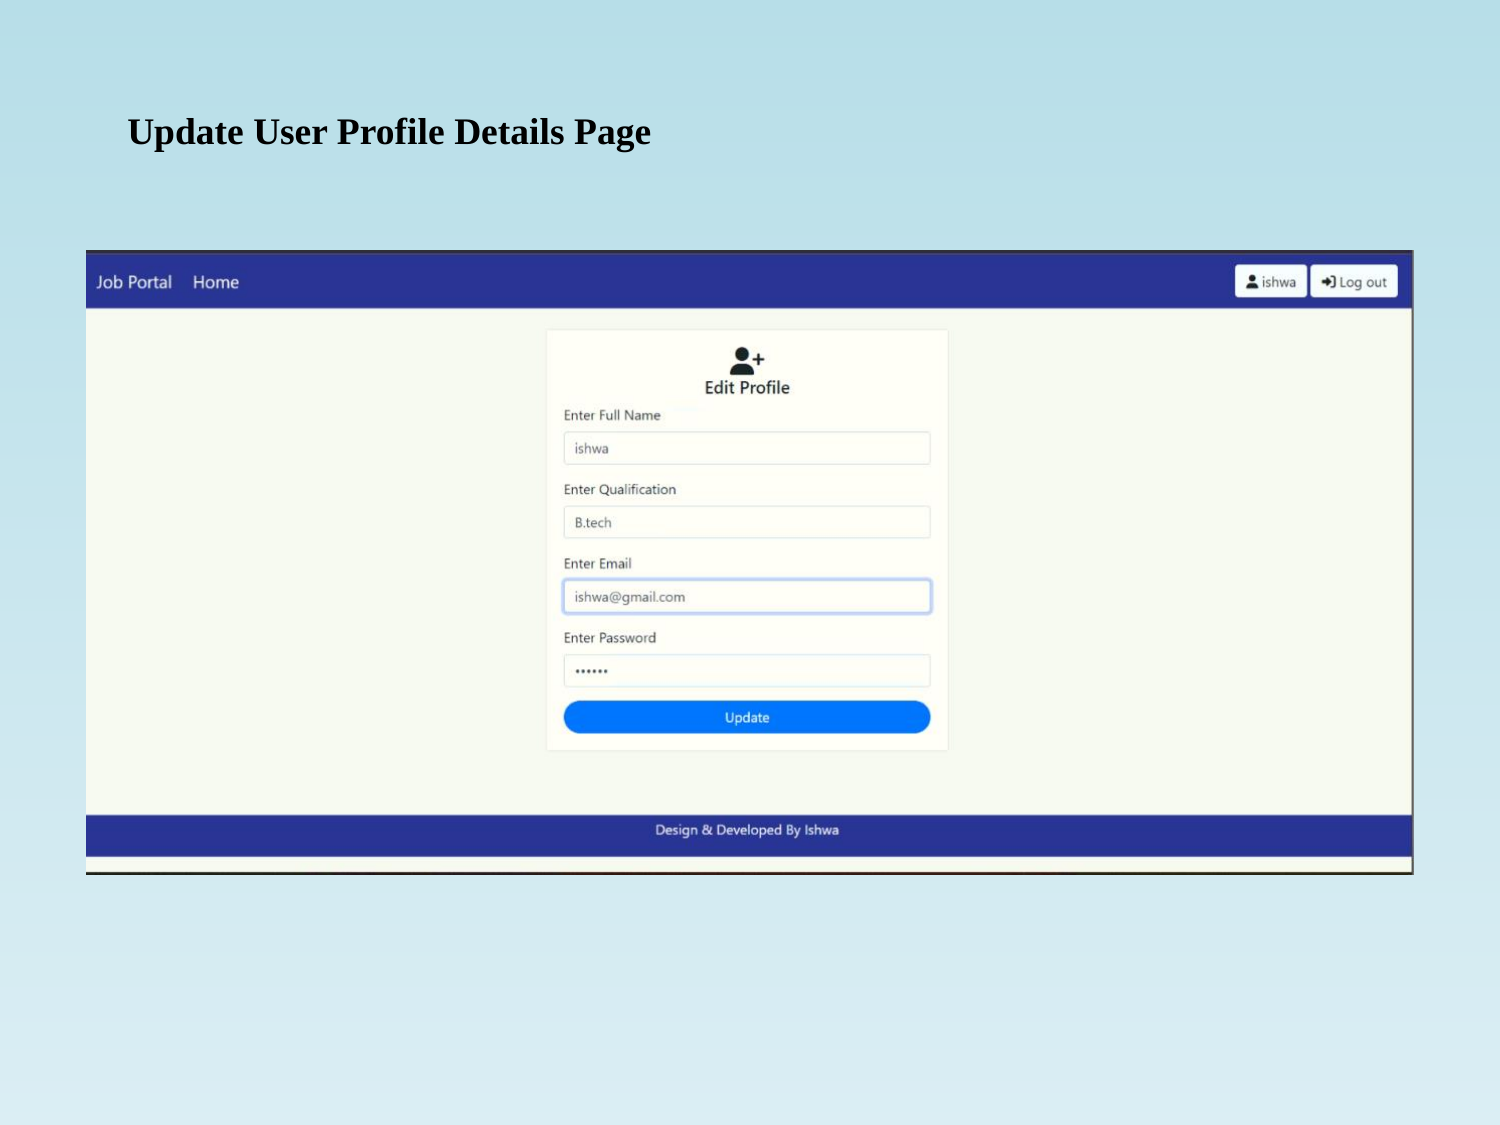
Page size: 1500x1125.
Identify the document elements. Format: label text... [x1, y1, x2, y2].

text_box Update User Profile Details Page [112, 99, 1025, 160]
picture [86, 250, 1414, 875]
